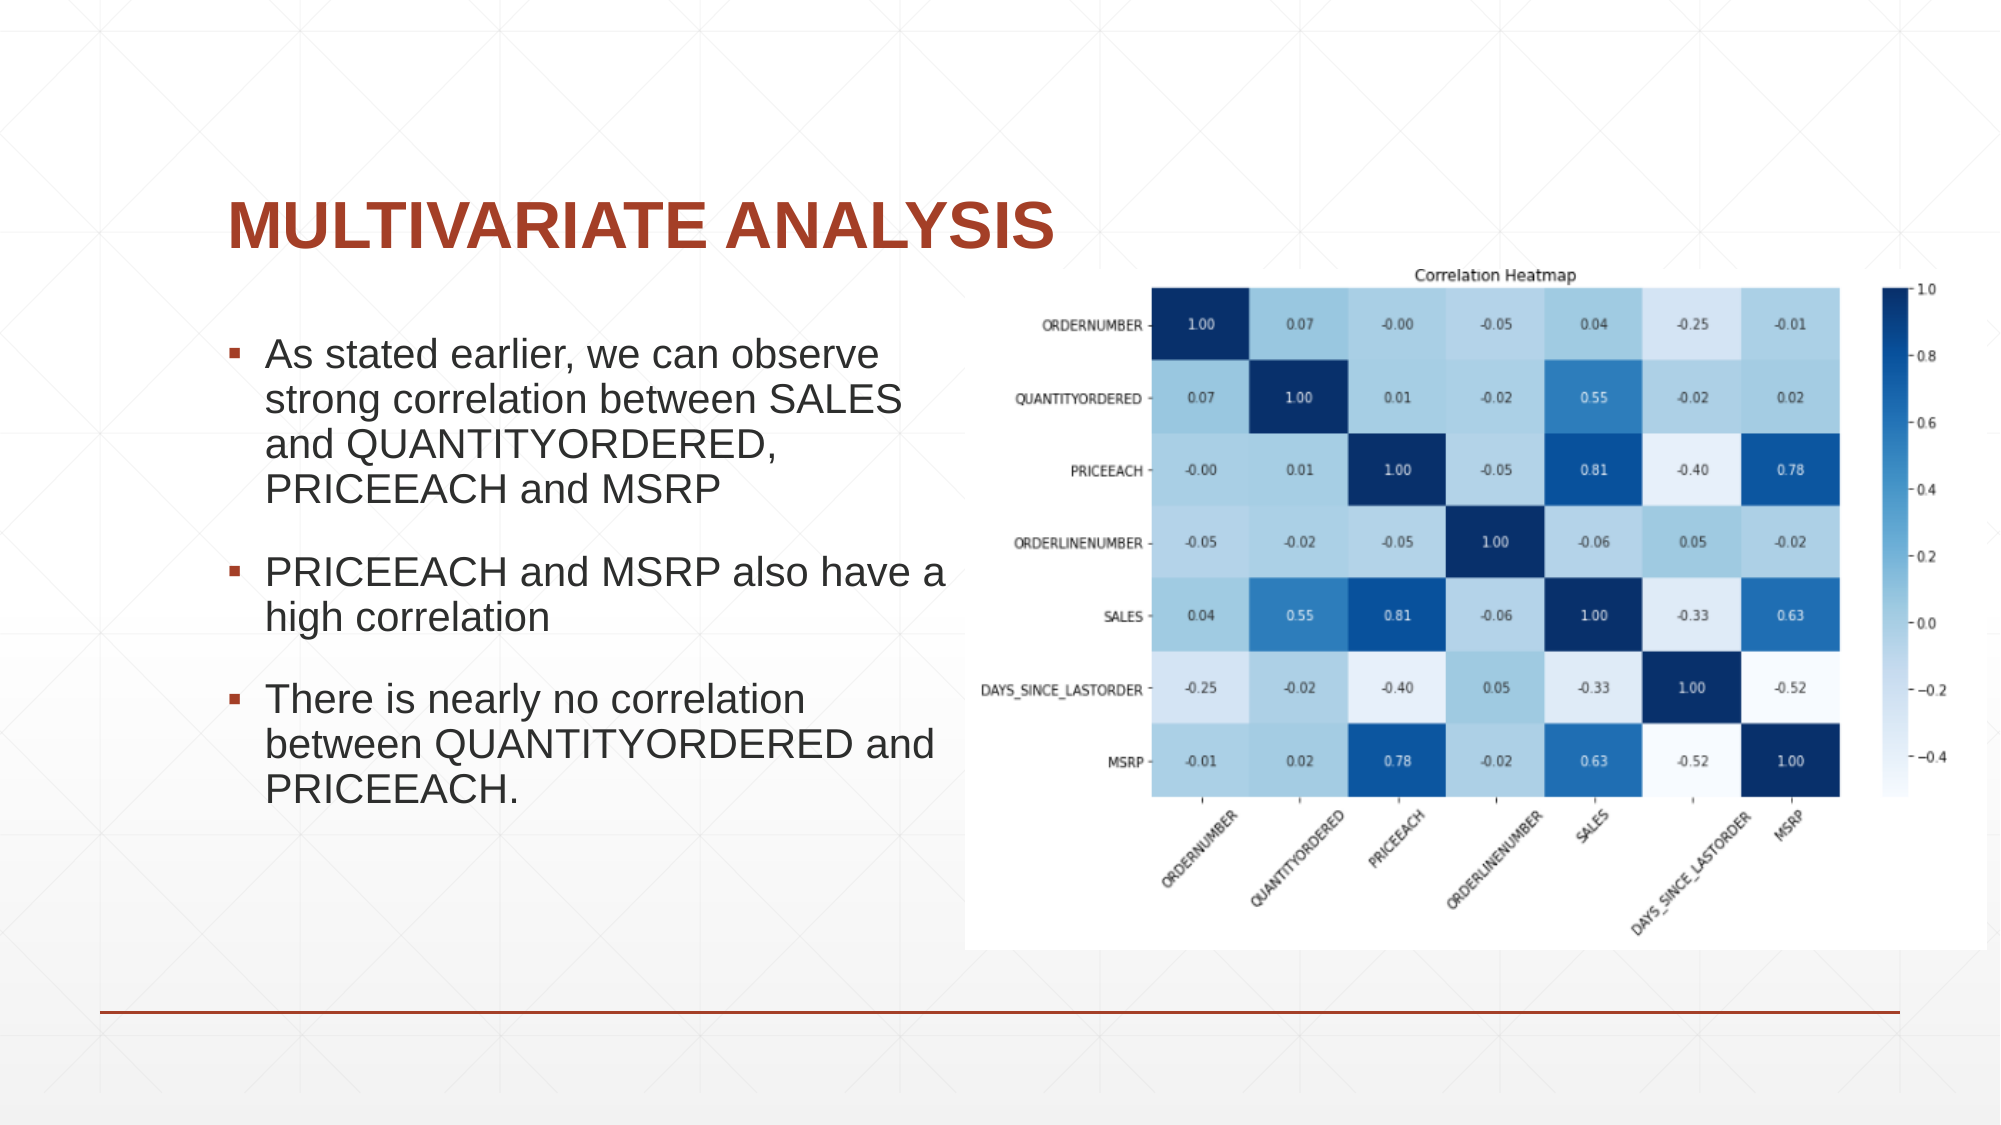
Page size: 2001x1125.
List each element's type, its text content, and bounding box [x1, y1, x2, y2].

picture [965, 269, 1987, 950]
list As stated earlier, we can observe strong correlation between SALES and QUANTITYORDERED, PRICEEACH and MSRP PRICEEACH and MSRP also have a high correlation There is nearly no correlation between QUANTITYORDERED and PRICEEACH. [212, 324, 965, 950]
title MULTIVARIATE ANALYSIS [212, 82, 1788, 271]
